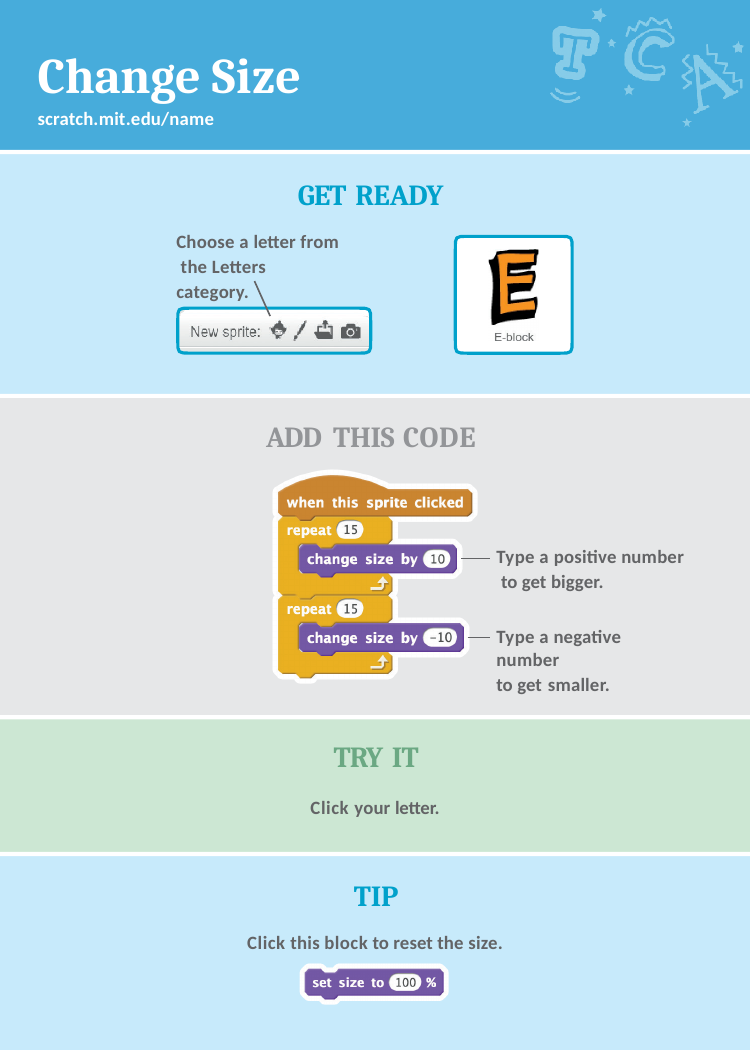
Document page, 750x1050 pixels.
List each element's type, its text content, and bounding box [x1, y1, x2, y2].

text_box Type a positive number to get bigger. Type a negative number to get smaller. [494, 541, 693, 695]
title Change Size scratch.mit.edu/name [35, 43, 715, 219]
text_box [0, 393, 750, 398]
text_box [506, 851, 750, 857]
text_box [0, 720, 750, 851]
text_box ADD THIS CODE [263, 418, 489, 454]
text_box [0, 851, 244, 857]
text_box [299, 963, 449, 1005]
text_box [177, 308, 371, 354]
text_box [715, 149, 750, 155]
text_box [0, 715, 750, 720]
text_box GET READY Choose a letter from the Letters category. [174, 175, 455, 303]
text_box TRY IT Click your letter. TIP Click this block to reset the size. [244, 738, 506, 954]
text_box [0, 857, 750, 1050]
text_box [0, 149, 35, 155]
text_box [0, 155, 750, 393]
text_box [0, 398, 750, 715]
text_box [455, 236, 573, 354]
text_box [0, 0, 750, 149]
text_box [272, 469, 478, 684]
